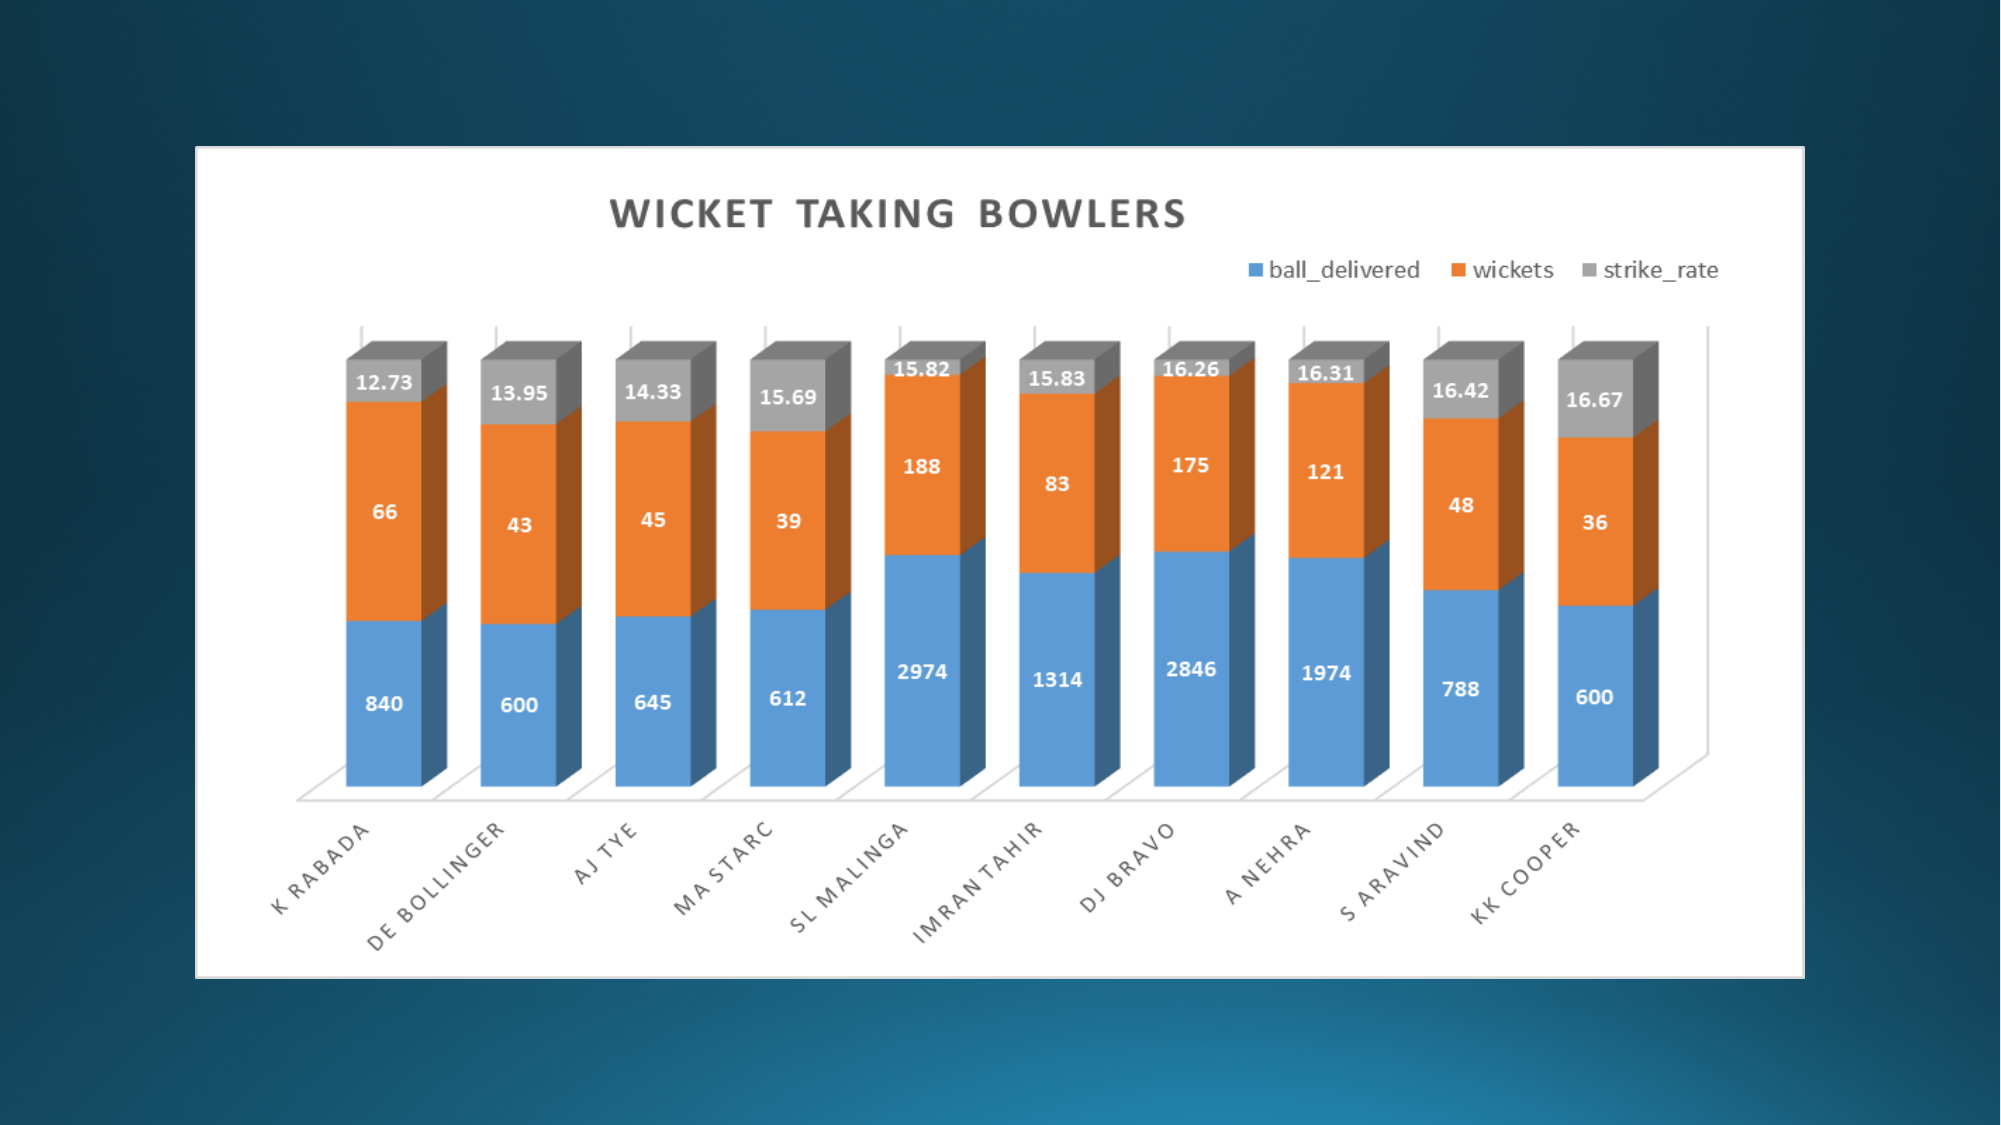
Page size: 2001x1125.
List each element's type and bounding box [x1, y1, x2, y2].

picture [0, 0, 2001, 1125]
list [195, 146, 1805, 979]
